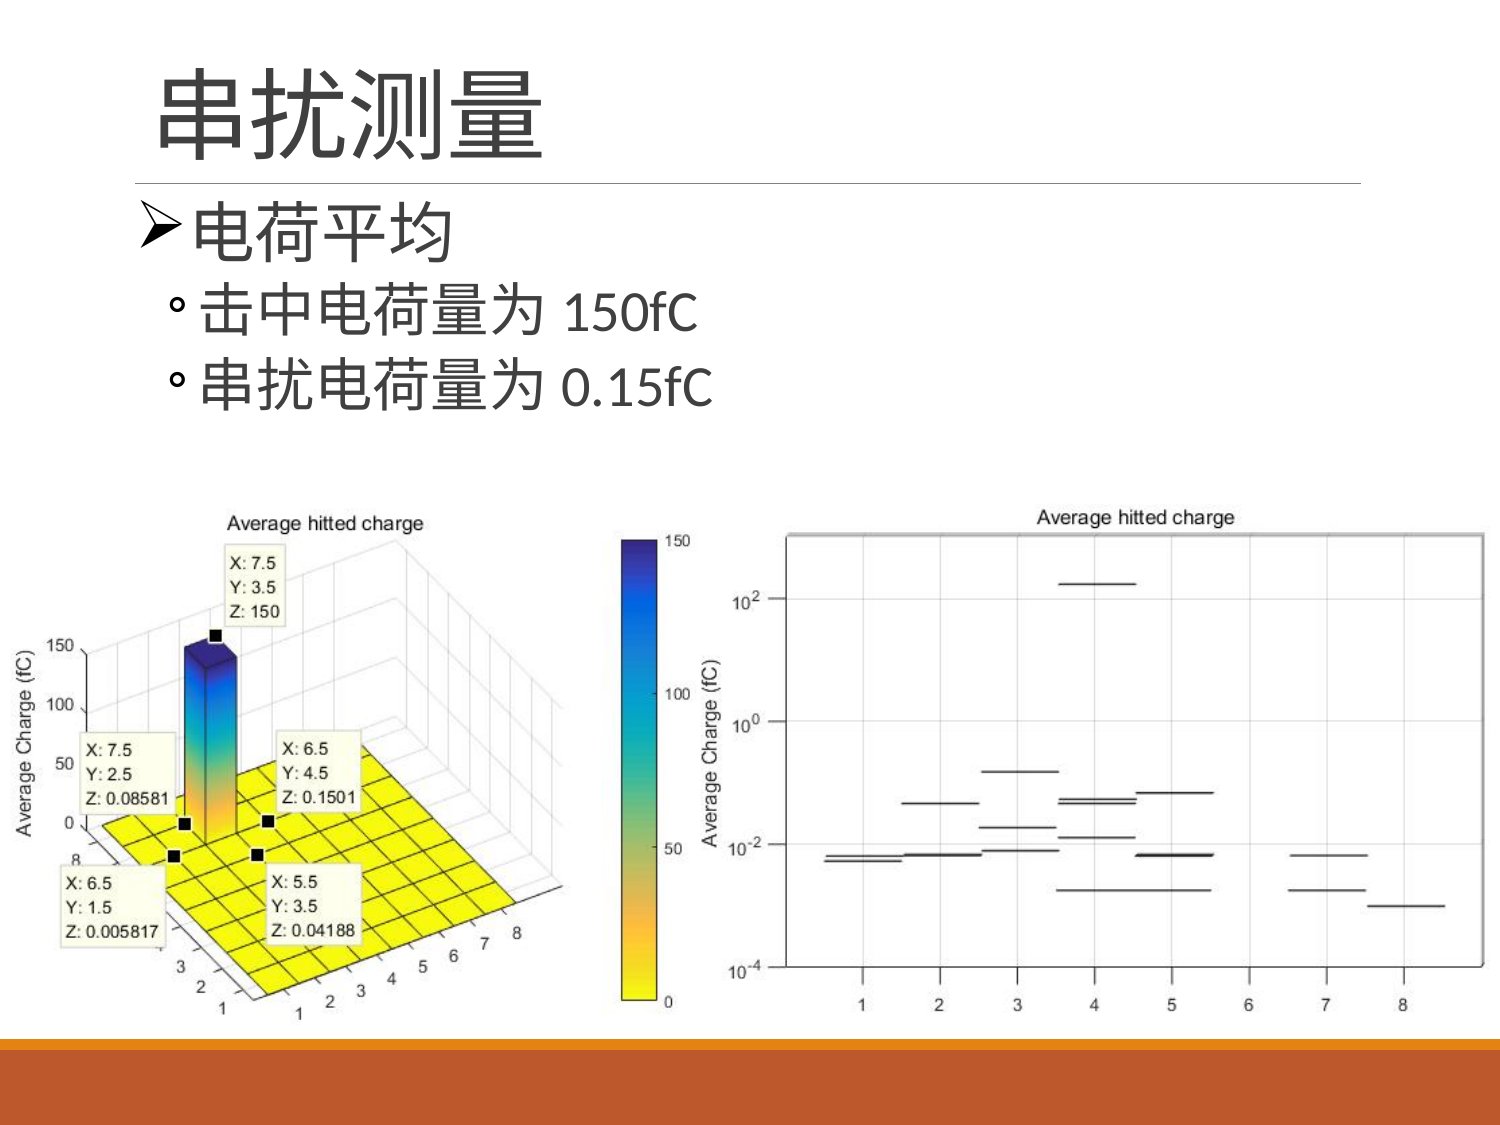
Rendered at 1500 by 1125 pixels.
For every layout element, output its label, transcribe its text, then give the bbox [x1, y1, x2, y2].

list 电荷平均 击中电荷量为150fC 串扰电荷量为0.15fC [135, 192, 1373, 494]
title 串扰测量 [135, 47, 1373, 181]
picture [0, 497, 1500, 1031]
